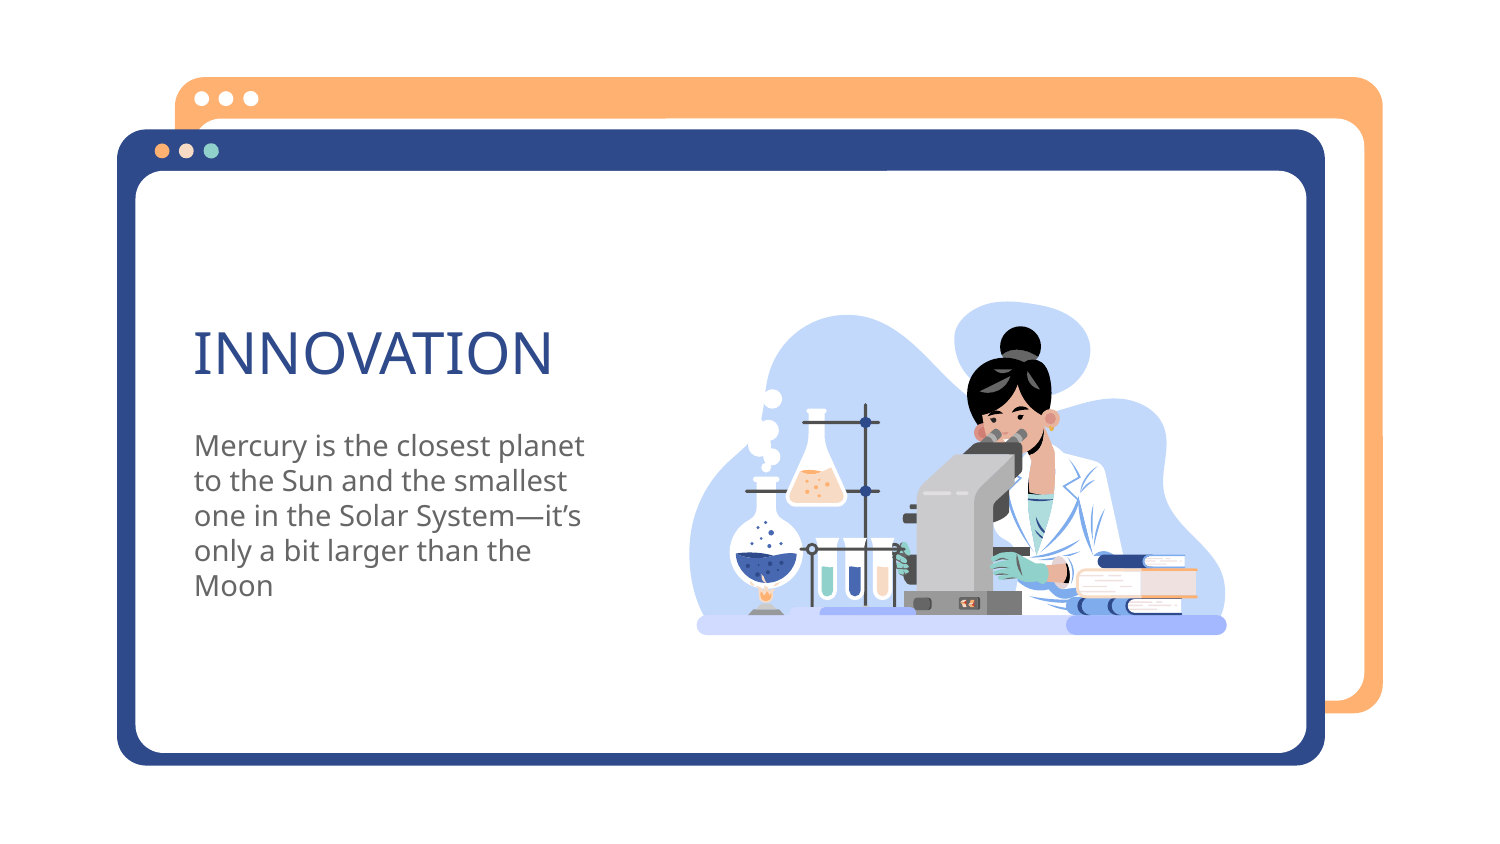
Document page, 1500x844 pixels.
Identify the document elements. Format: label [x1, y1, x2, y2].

text_box [243, 91, 259, 107]
text_box [194, 91, 210, 107]
text_box [201, 118, 1365, 701]
text_box [218, 91, 234, 107]
text_box [687, 301, 1228, 636]
text_box [174, 77, 1383, 714]
text_box [116, 129, 1326, 766]
